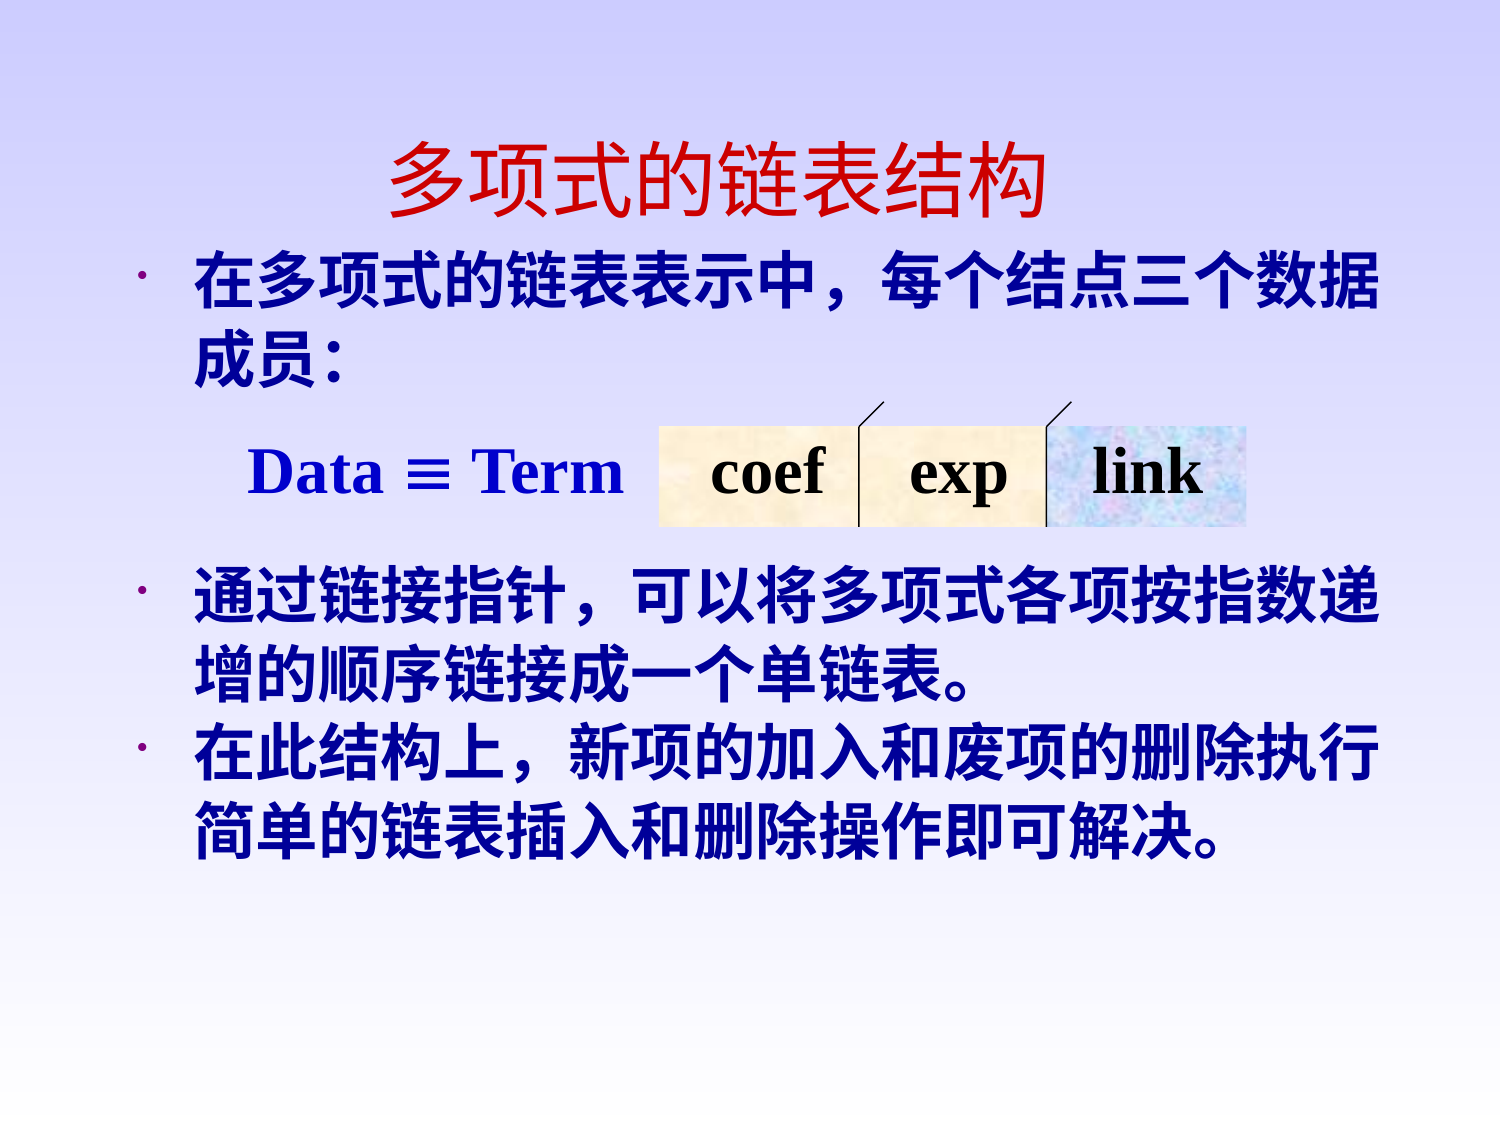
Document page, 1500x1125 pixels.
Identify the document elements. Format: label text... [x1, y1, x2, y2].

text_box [237, 401, 1247, 528]
title 多项式的链表结构 [256, 130, 1178, 225]
list 在多项式的链表表示中，每个结点三个数据成员： 通过链接指针，可以将多项式各项按指数递增的顺序链接成一个单链表。 在此结构上，新项的加入和废项的删除执行简单的链表插入和删除操作即可解决。 [122, 230, 1400, 1068]
